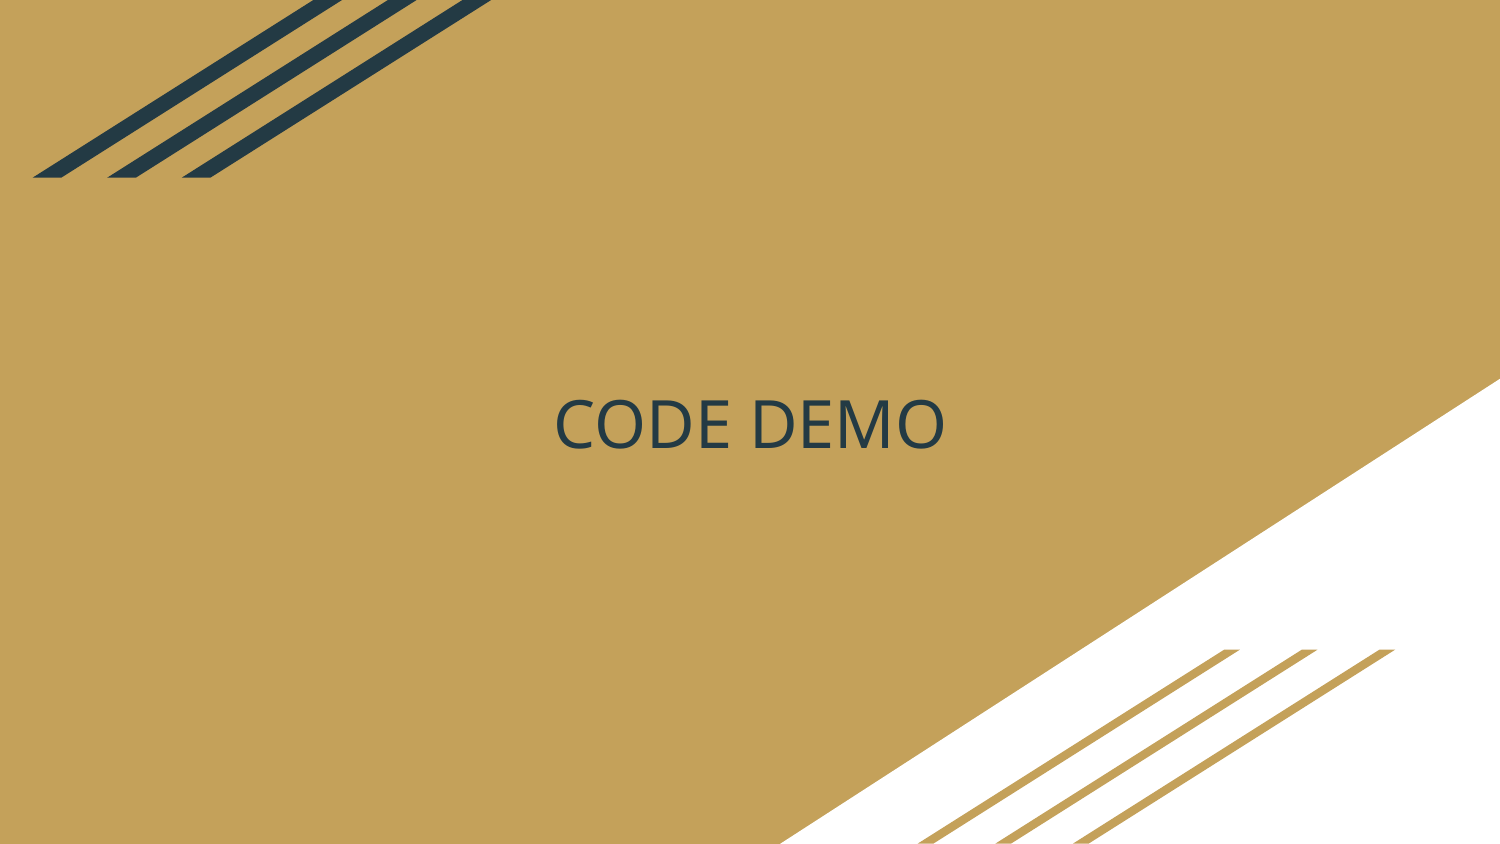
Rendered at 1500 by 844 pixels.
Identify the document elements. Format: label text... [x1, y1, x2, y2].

title CODE DEMO [309, 286, 1192, 557]
